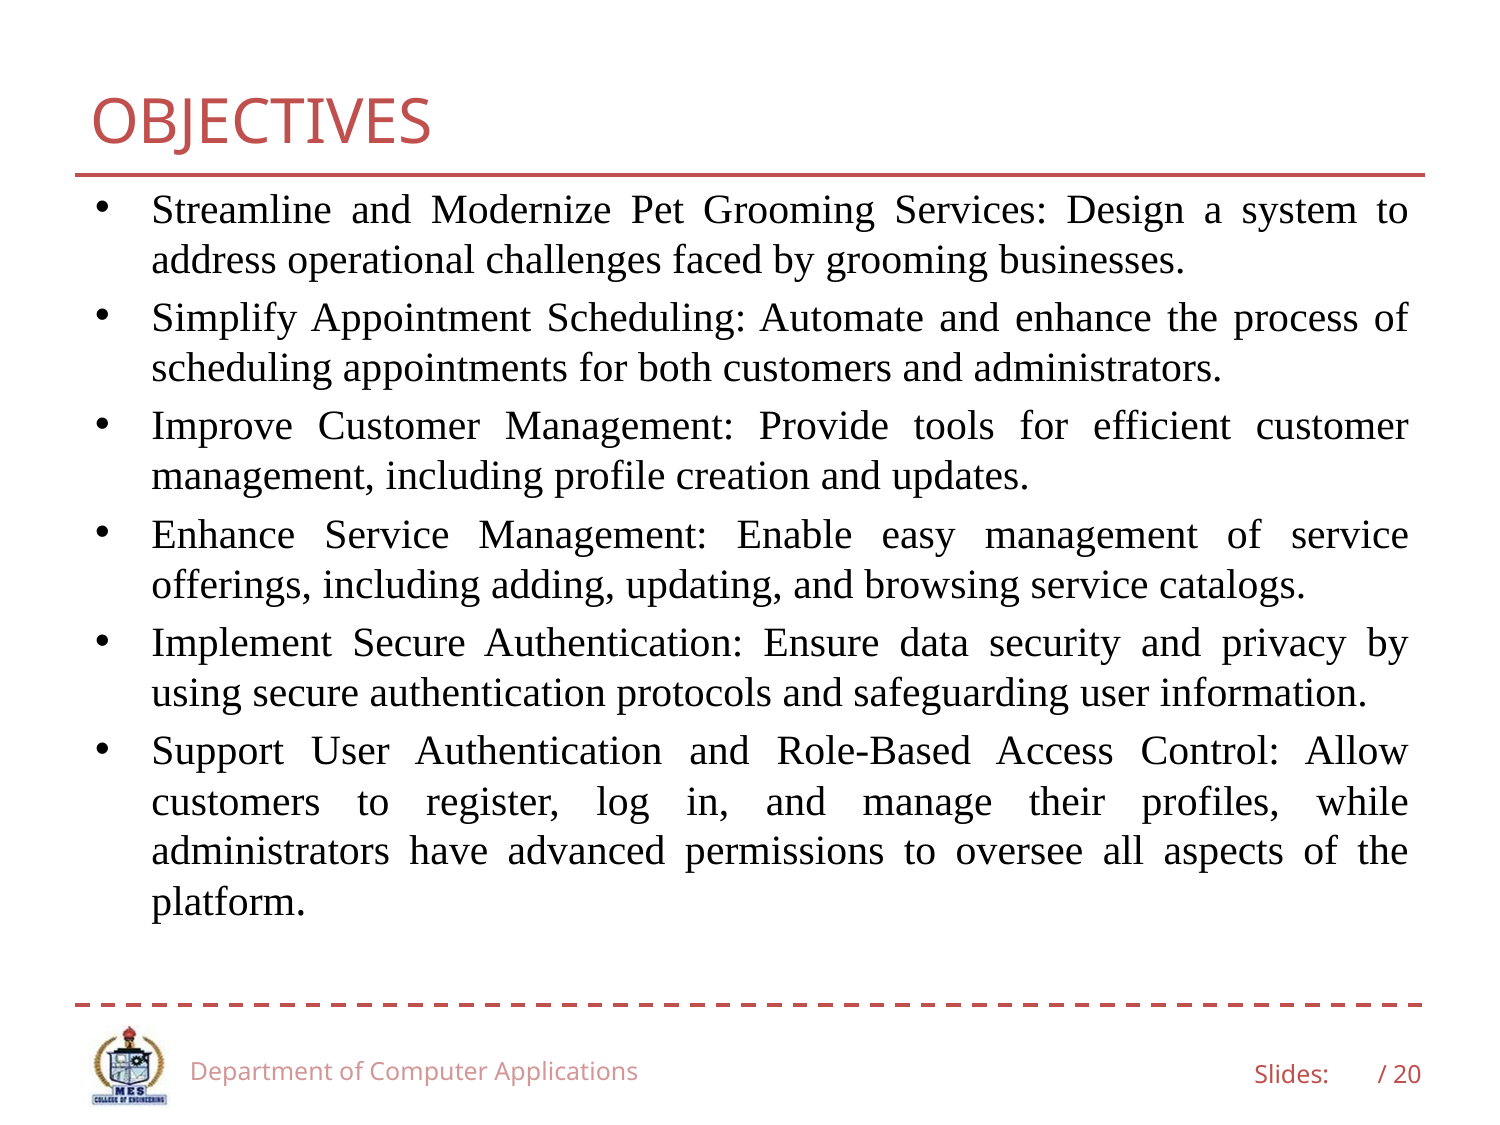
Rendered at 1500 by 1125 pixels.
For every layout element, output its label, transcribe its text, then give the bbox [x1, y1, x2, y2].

footer Department of Computer Applications [174, 1042, 675, 1103]
picture [87, 1023, 171, 1109]
list Streamline and Modernize Pet Grooming Services: Design a system to address operational challenges faced by grooming businesses. Simplify Appointment Scheduling: Automate and enhance the process of scheduling appointments for both customers and administrators. Improve Customer Management: Provide tools for efficient customer management, including profile creation and updates. Enhance Service Management: Enable easy management of service offerings, including adding, updating, and browsing service catalogs. Implement Secure Authentication: Ensure data security and privacy by using secure authentication protocols and safeguarding user information. Support User Authentication and Role-Based Access Control: Allow customers to register, log in, and manage their profiles, while administrators have advanced permissions to oversee all aspects of the platform. [80, 173, 1425, 983]
slide_number [1325, 1044, 1388, 1105]
title OBJECTIVES [73, 48, 1427, 189]
